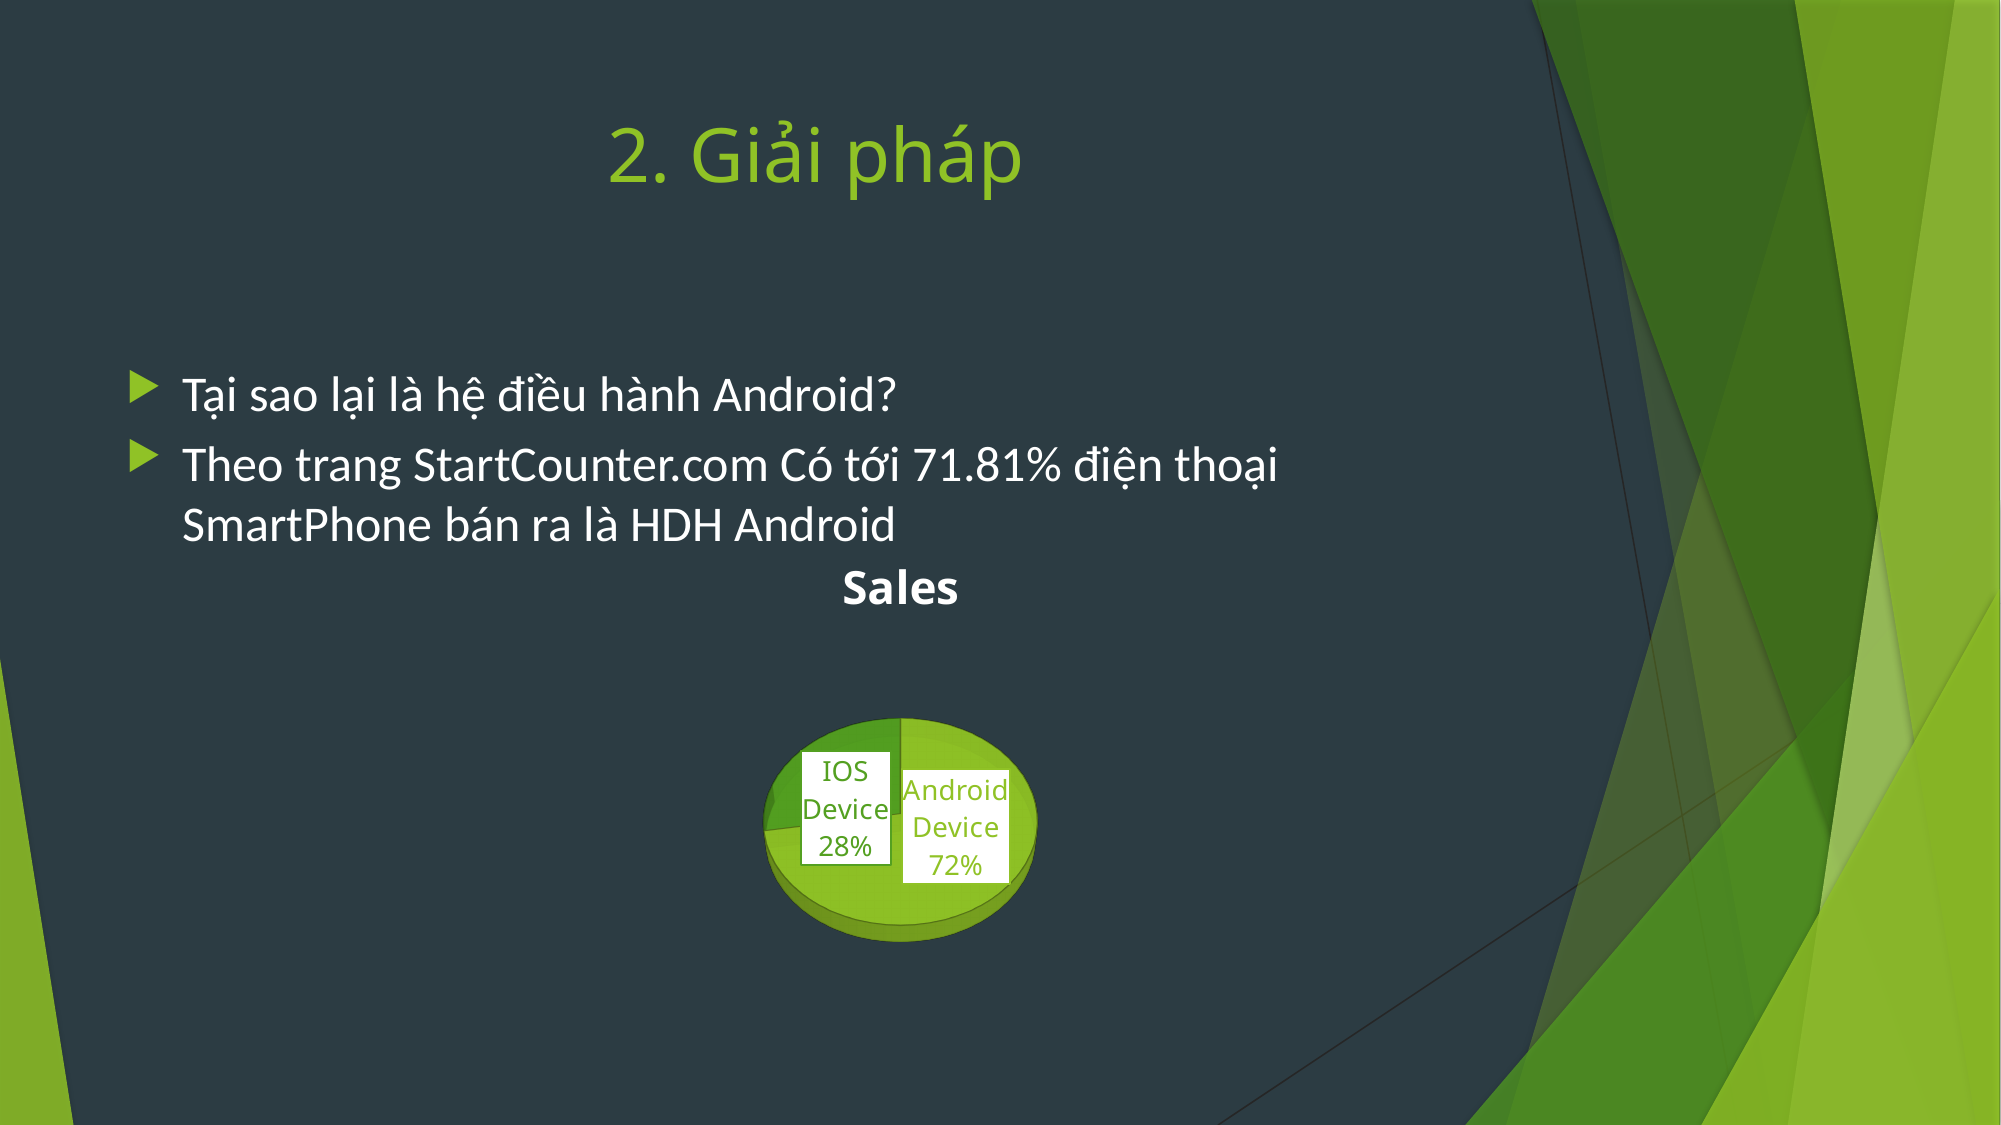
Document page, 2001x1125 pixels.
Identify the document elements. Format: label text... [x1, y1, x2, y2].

list Tại sao lại là hệ điều hành Android? [111, 354, 1522, 423]
text_box Theo trang StartCounter.com Có tới 71.81% điện thoại SmartPhone bán ra là HDH Android [111, 423, 1522, 557]
title 2. Giải pháp [111, 99, 1522, 317]
chart [532, 524, 1268, 977]
